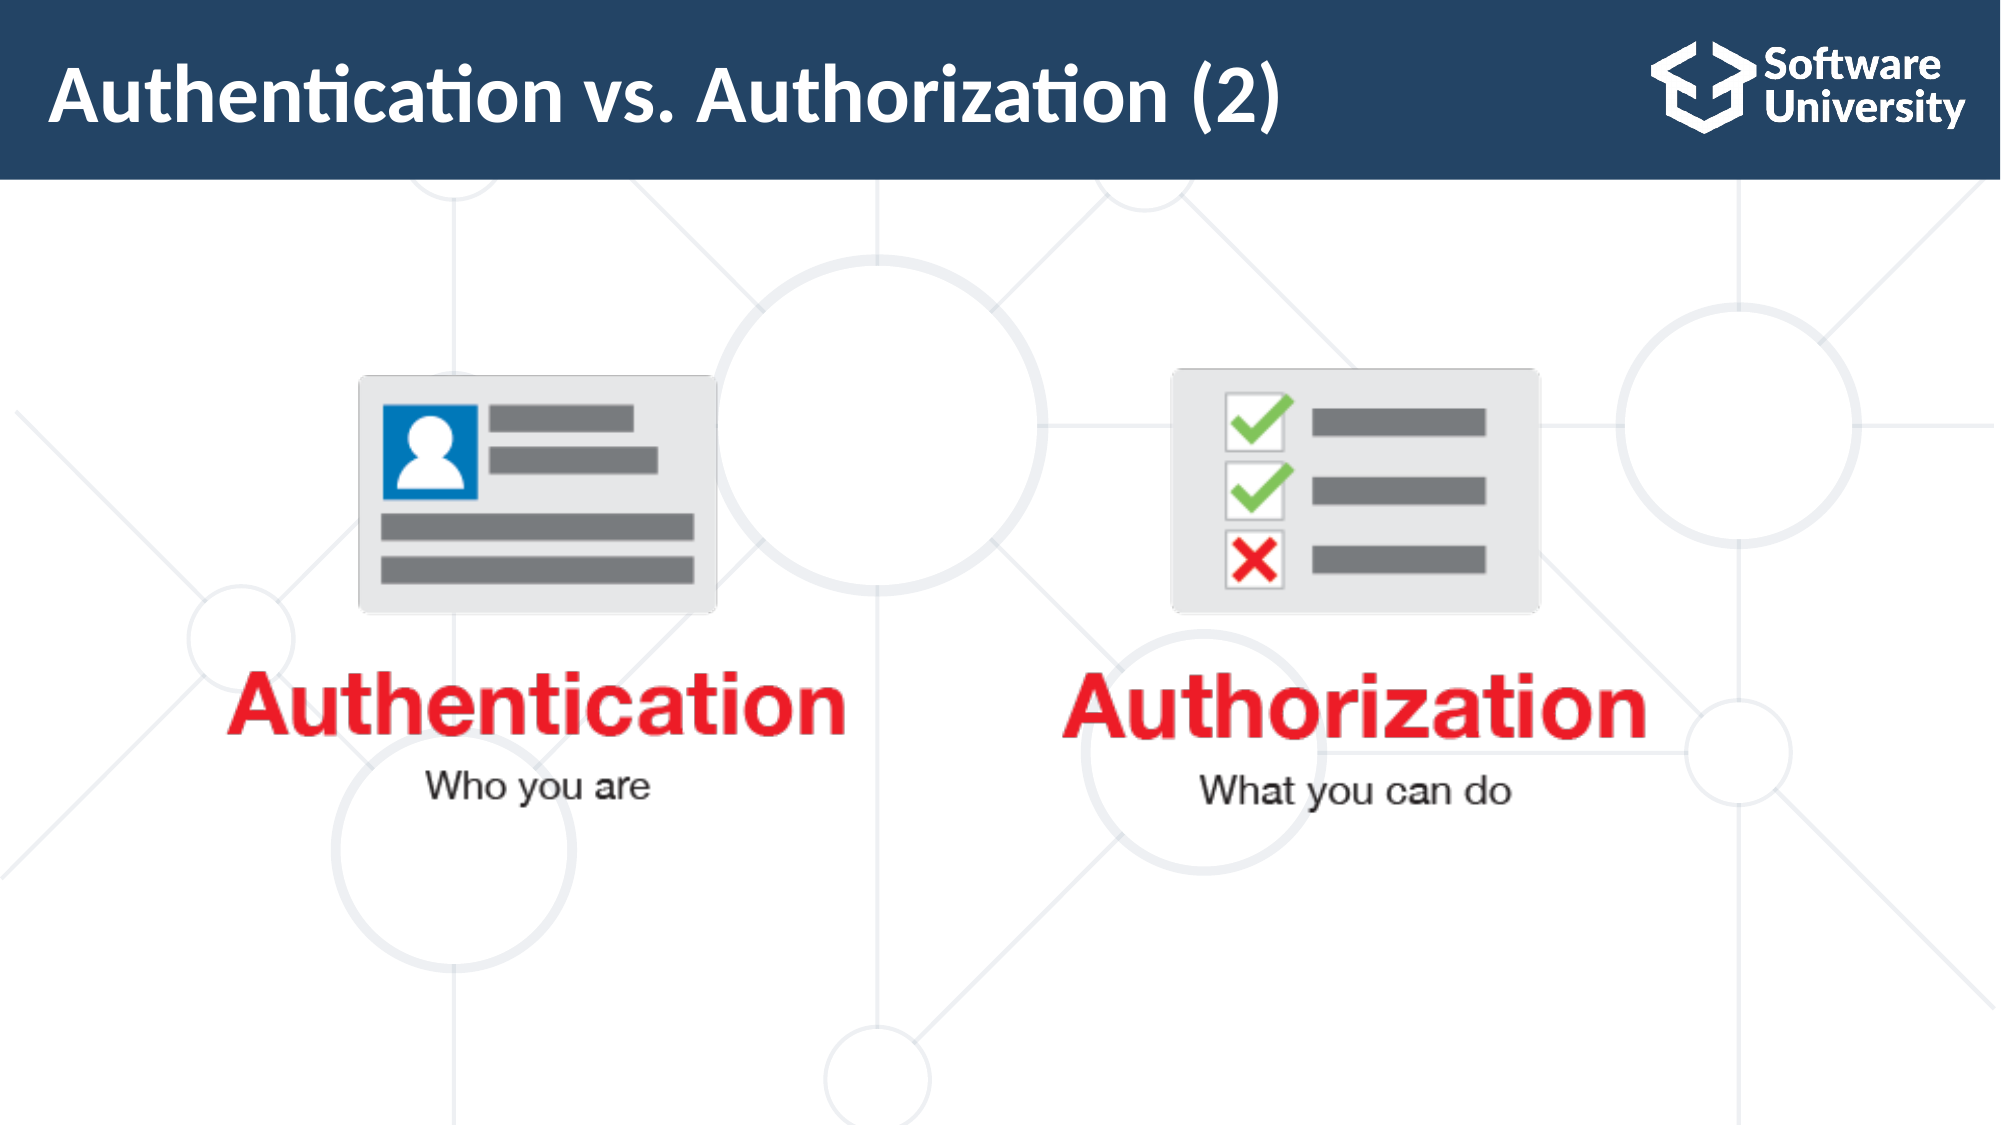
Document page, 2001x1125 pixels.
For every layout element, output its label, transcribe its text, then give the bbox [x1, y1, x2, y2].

picture [114, 282, 1724, 913]
picture [1651, 41, 1966, 134]
title Authentication vs. Authorization (2) [31, 16, 1625, 162]
